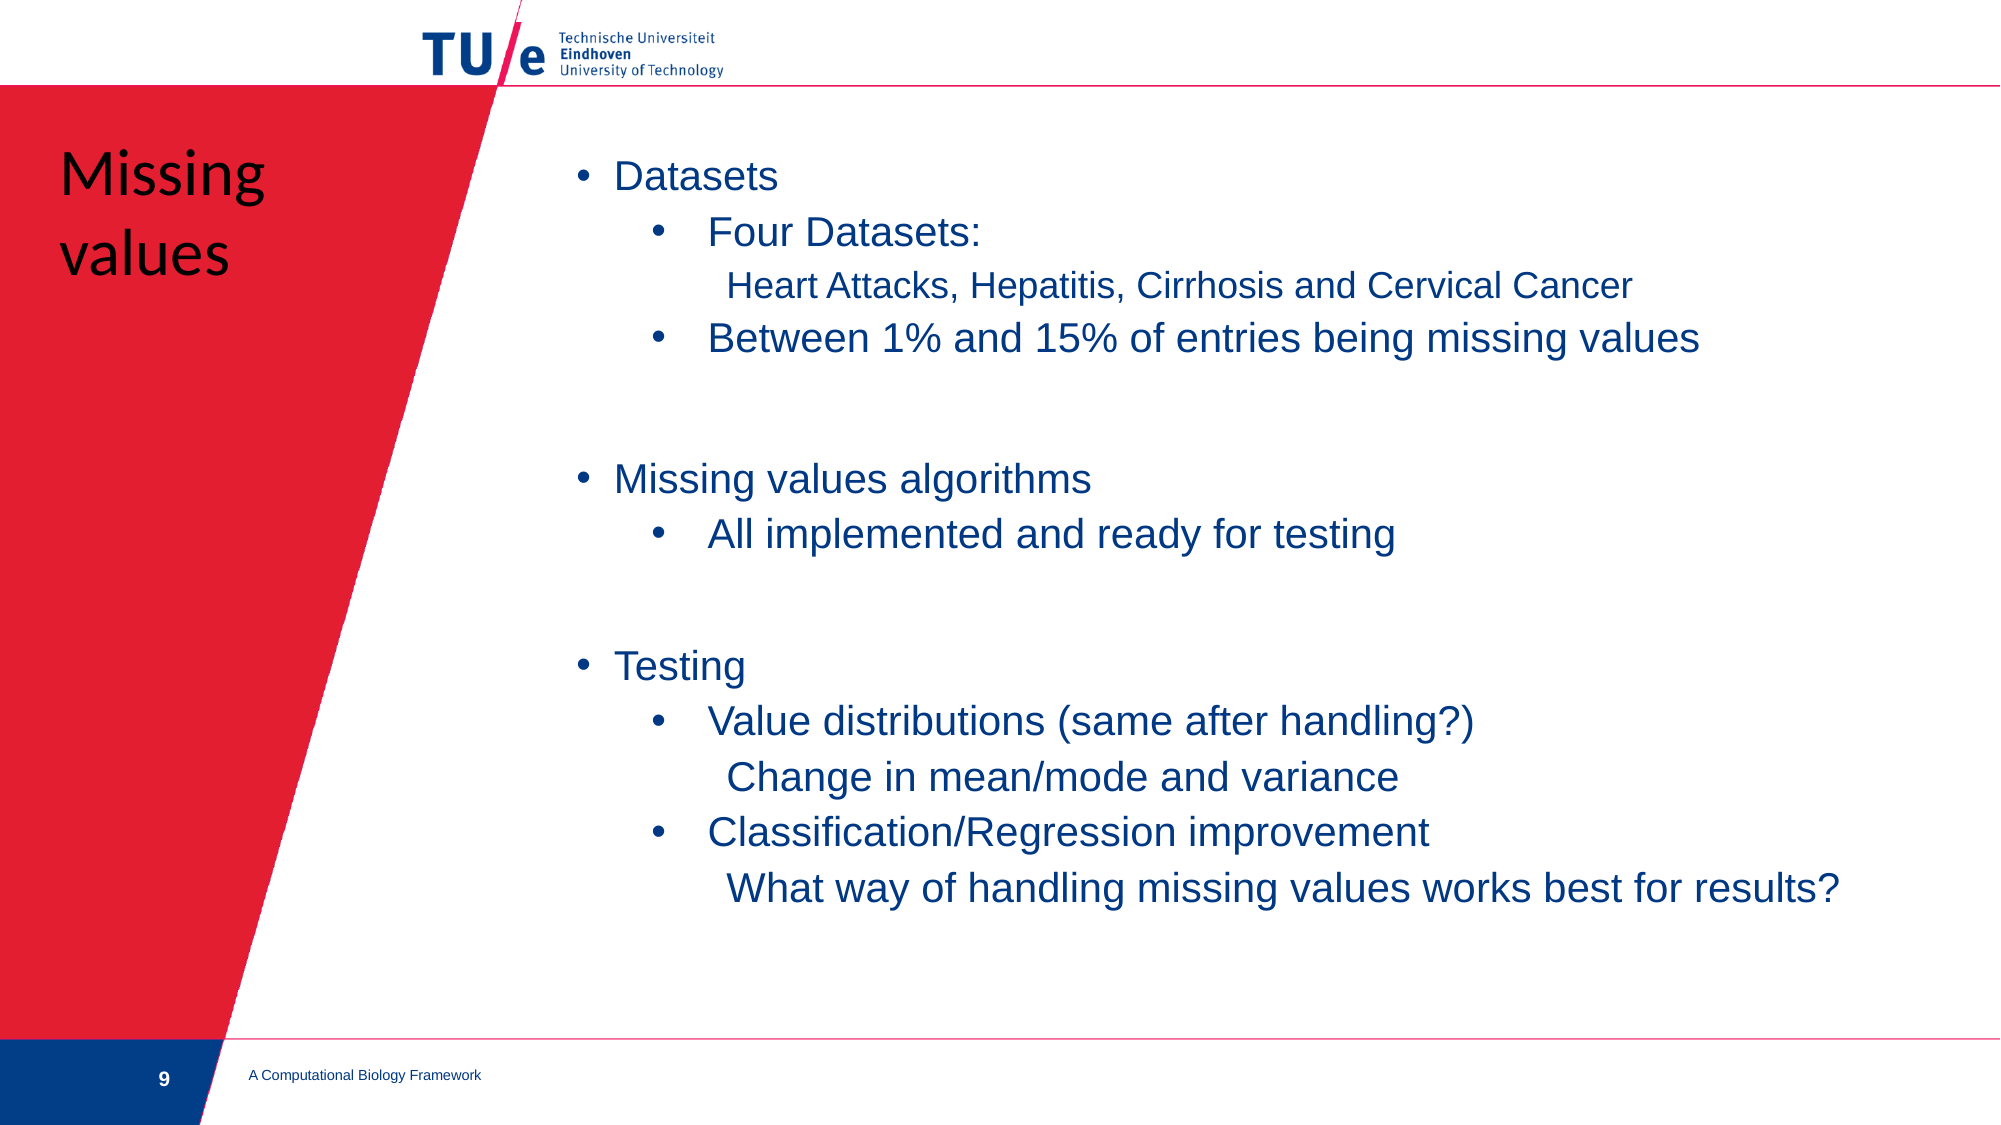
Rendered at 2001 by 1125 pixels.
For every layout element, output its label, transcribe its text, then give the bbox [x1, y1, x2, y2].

list Datasets Four Datasets: Heart Attacks, Hepatitis, Cirrhosis and Cervical Cancer Between 1% and 15% of entries being missing values Missing values algorithms All implemented and ready for testing Testing Value distributions (same after handling?) Change in mean/mode and variance Classification/Regression improvement What way of handling missing values works best for results? [561, 147, 1911, 1000]
subtitle A Computational Biology Framework [233, 1058, 517, 1105]
picture [0, 0, 2000, 1125]
text_box Missing values [44, 121, 466, 296]
